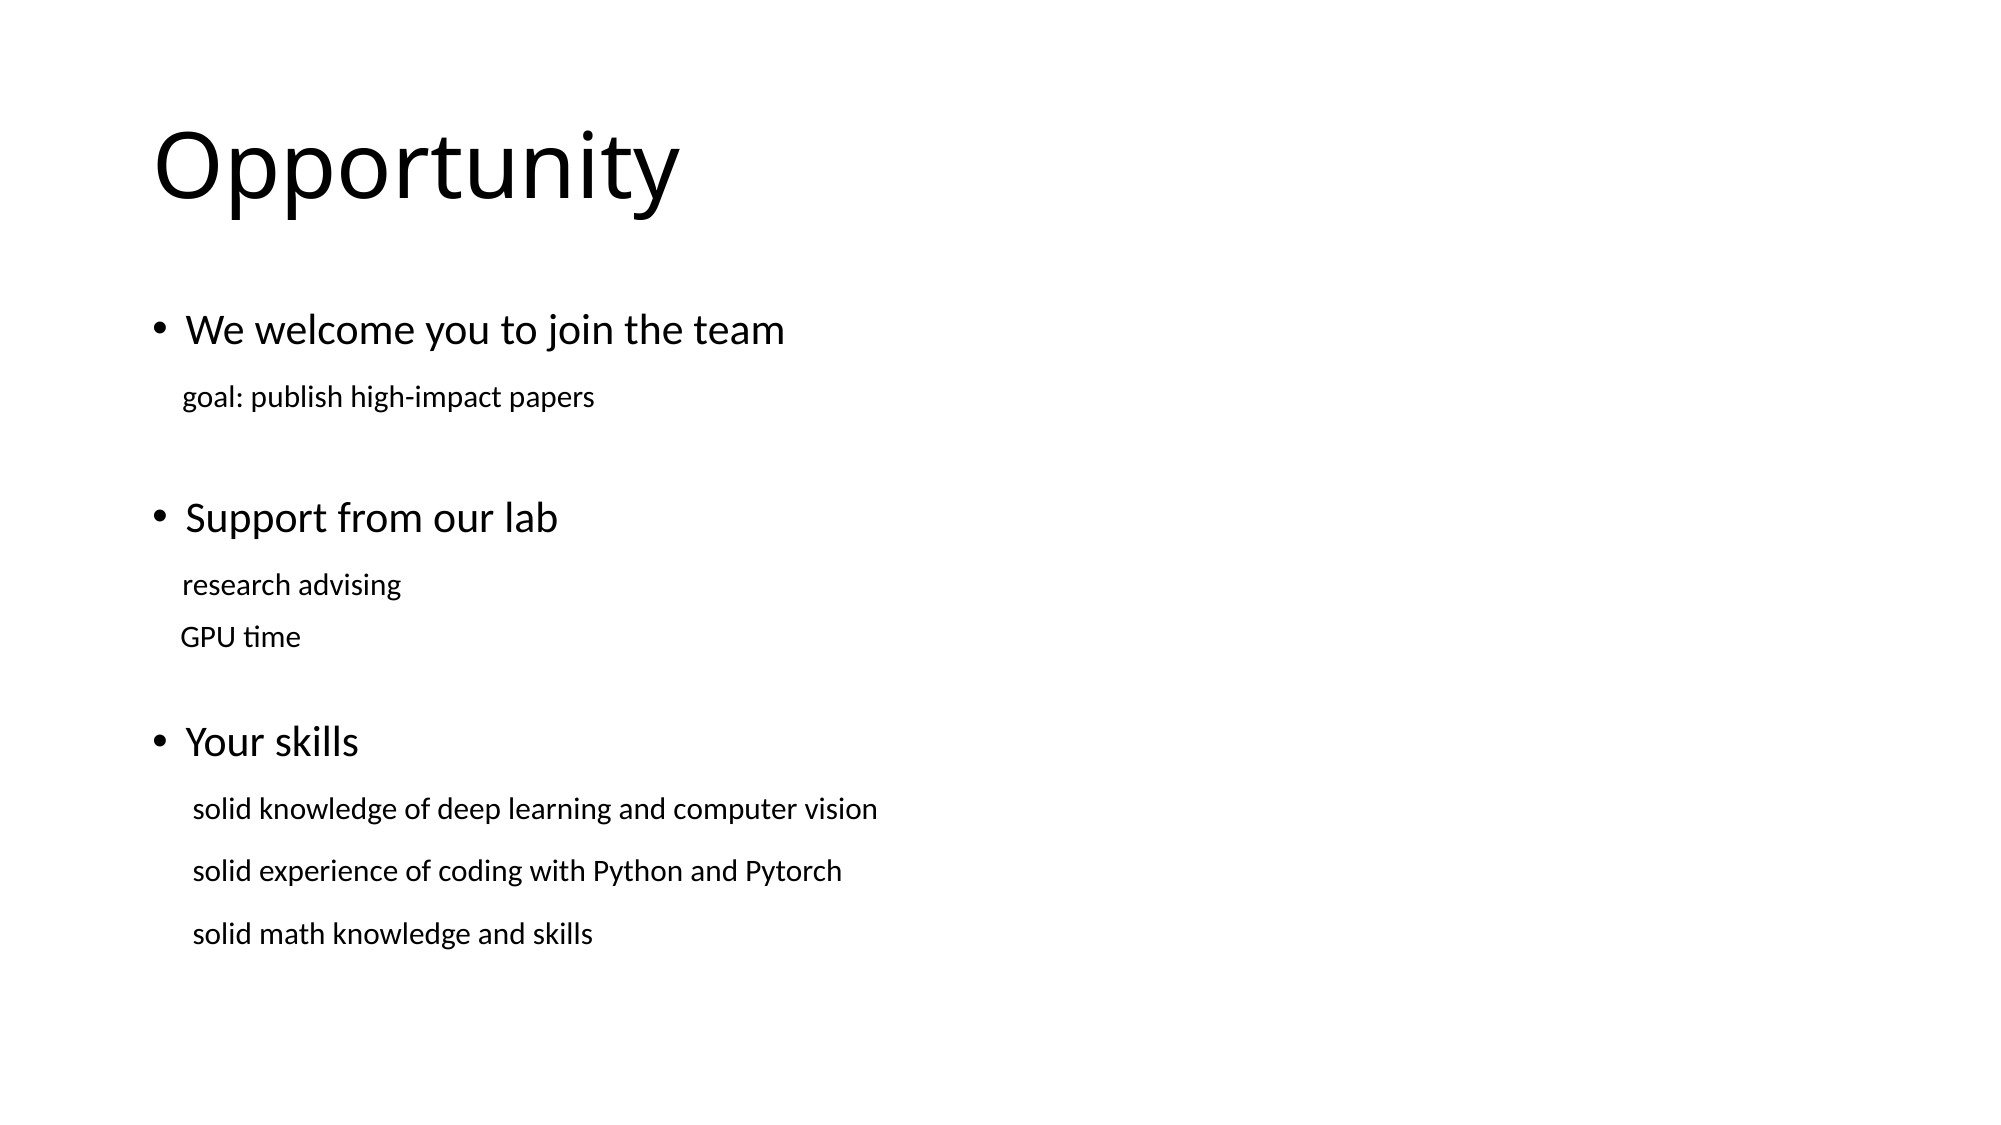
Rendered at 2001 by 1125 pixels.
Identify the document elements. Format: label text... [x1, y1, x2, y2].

title Opportunity [137, 59, 1863, 278]
list We welcome you to join the team goal: publish high-impact papers Support from our lab research advising GPU time Your skills solid knowledge of deep learning and computer vision solid experience of coding with Python and Pytorch solid math knowledge and skills [137, 299, 1863, 1014]
